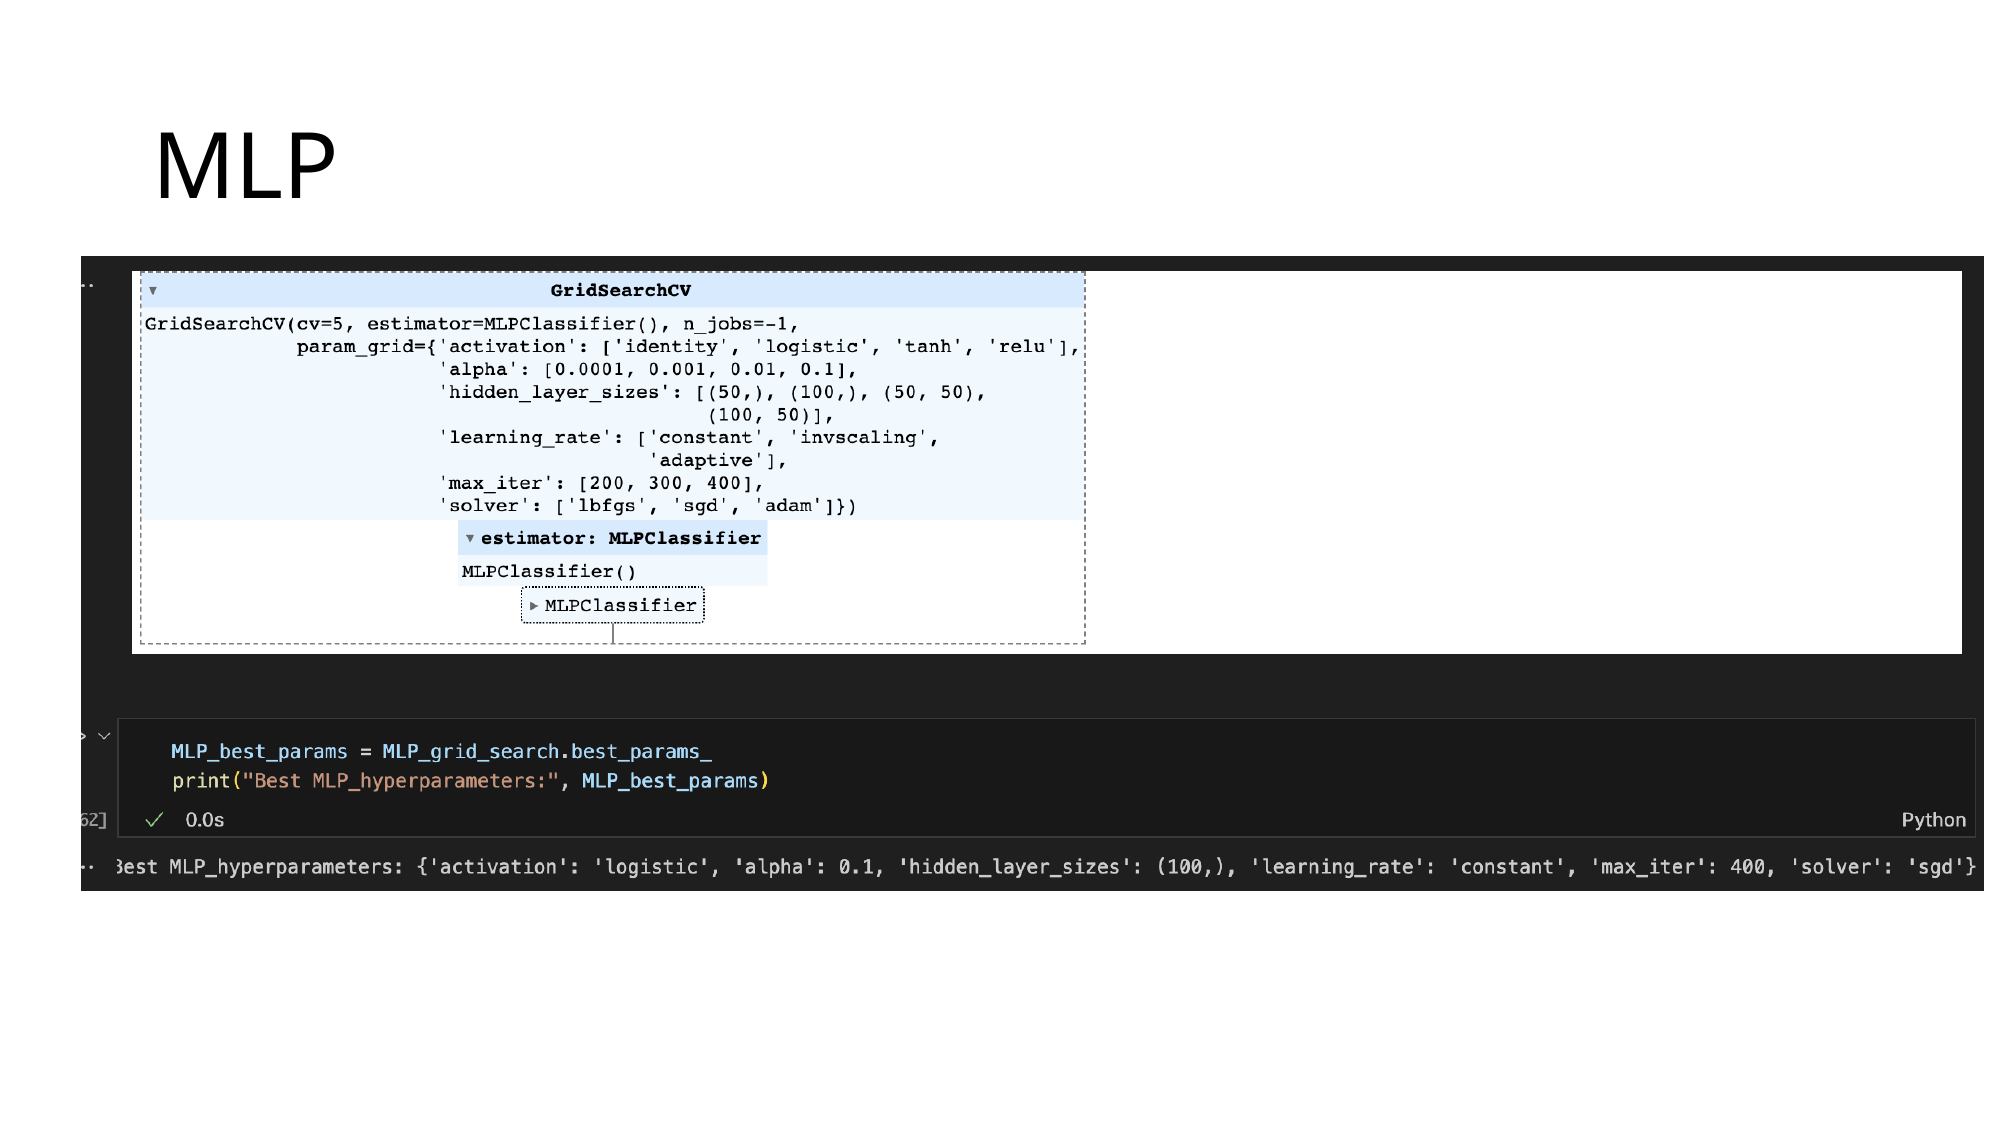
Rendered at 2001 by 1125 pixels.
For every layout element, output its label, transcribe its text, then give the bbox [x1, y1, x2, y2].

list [81, 256, 1984, 891]
title MLP [137, 59, 1863, 256]
